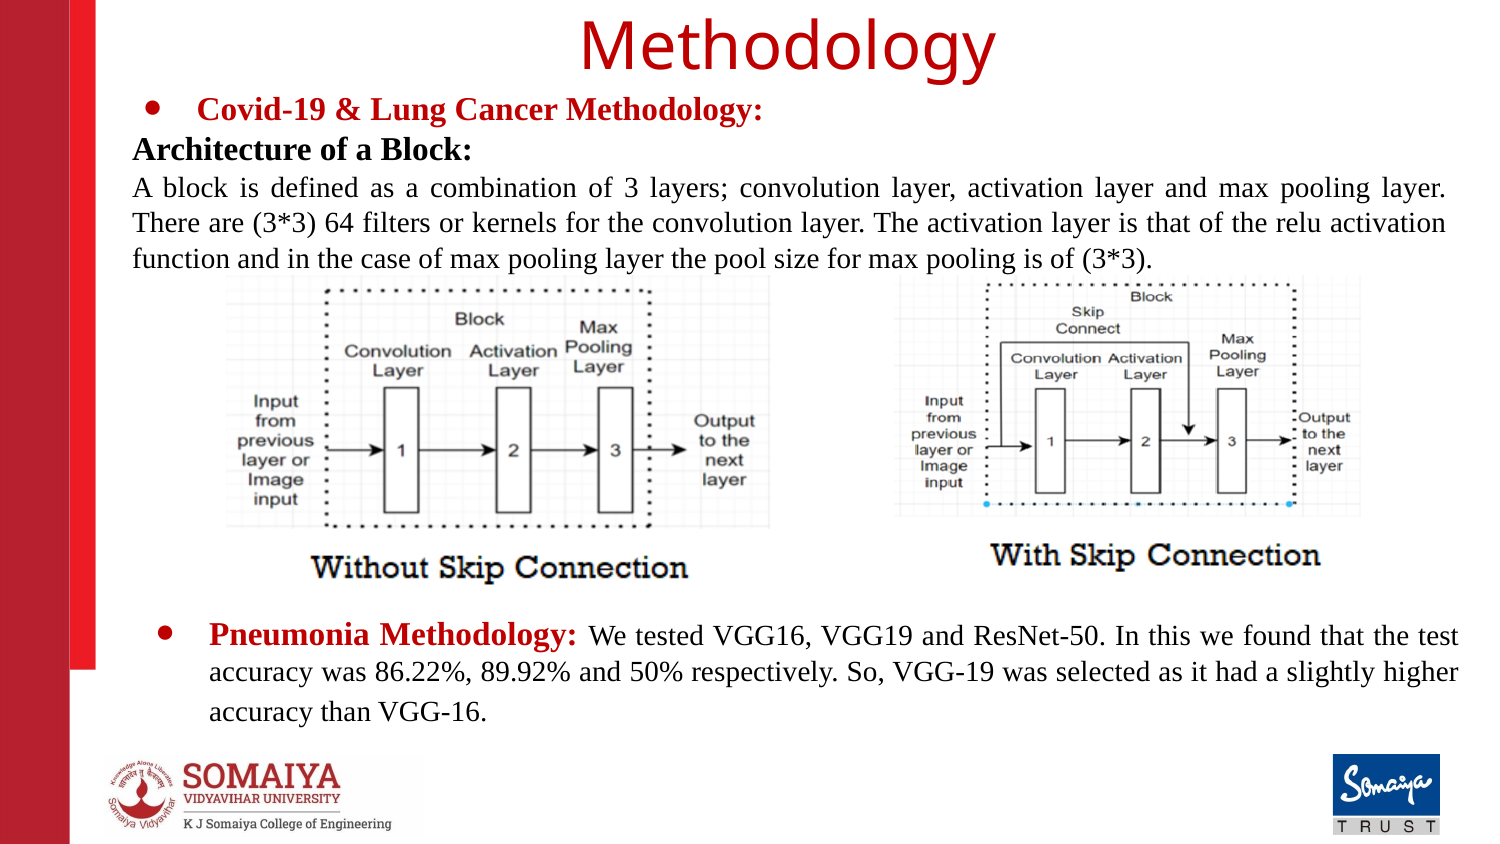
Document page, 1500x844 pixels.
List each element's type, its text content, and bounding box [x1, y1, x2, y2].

title Methodology [103, 1, 1471, 144]
picture [878, 275, 1436, 595]
text_box [103, 754, 134, 837]
list Covid-19 & Lung Cancer Methodology: Architecture of a Block: A block is defined as a combination of 3 layers; convolution layer, activation layer and max pooling layer. There are (3*3) 64 filters or kernels for the convolution layer. The activation layer is that of the relu activation function and in the case of max pooling layer the pool size for max pooling is of (3*3). [121, 83, 1452, 561]
picture [222, 275, 794, 607]
list Pneumonia Methodology: We tested VGG16, VGG19 and ResNet-50. In this we found that the test accuracy was 86.22%, 89.92% and 50% respectively. So, VGG-19 was selected as it had a slightly higher accuracy than VGG-16. [134, 608, 1465, 844]
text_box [0, 0, 96, 844]
